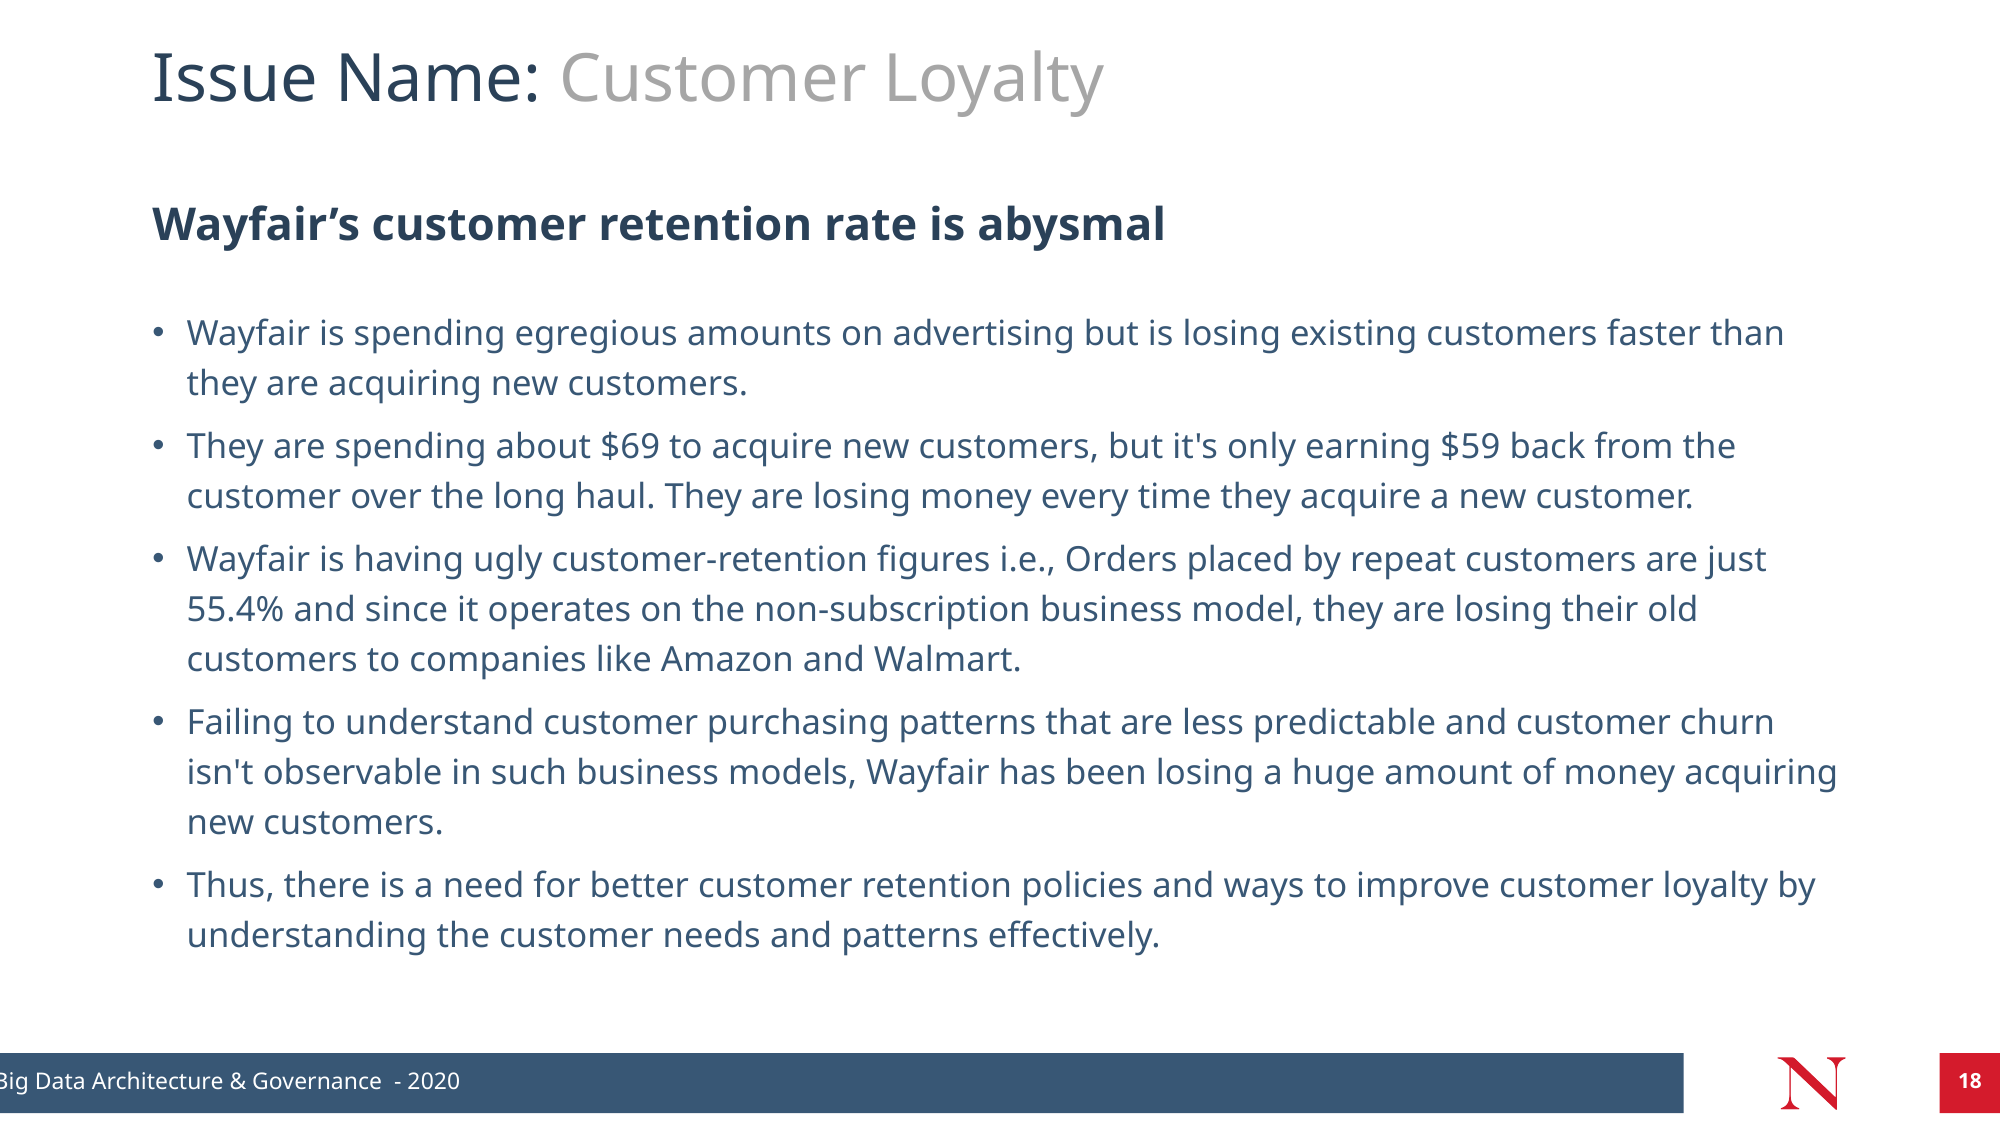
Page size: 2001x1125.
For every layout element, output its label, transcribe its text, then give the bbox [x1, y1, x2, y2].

list Wayfair’s customer retention rate is abysmal Wayfair is spending egregious amounts on advertising but is losing existing customers faster than they are acquiring new customers. They are spending about $69 to acquire new customers, but it's only earning $59 back from the customer over the long haul. They are losing money every time they acquire a new customer. Wayfair is having ugly customer-retention figures i.e., Orders placed by repeat customers are just 55.4% and since it operates on the non-subscription business model, they are losing their old customers to companies like Amazon and Walmart. Failing to understand customer purchasing patterns that are less predictable and customer churn isn't observable in such business models, Wayfair has been losing a huge amount of money acquiring new customers. Thus, there is a need for better customer retention policies and ways to improve customer loyalty by understanding the customer needs and patterns effectively. [137, 177, 1863, 965]
title Issue Name: Customer Loyalty [137, 0, 1883, 160]
picture [1766, 1038, 1857, 1125]
